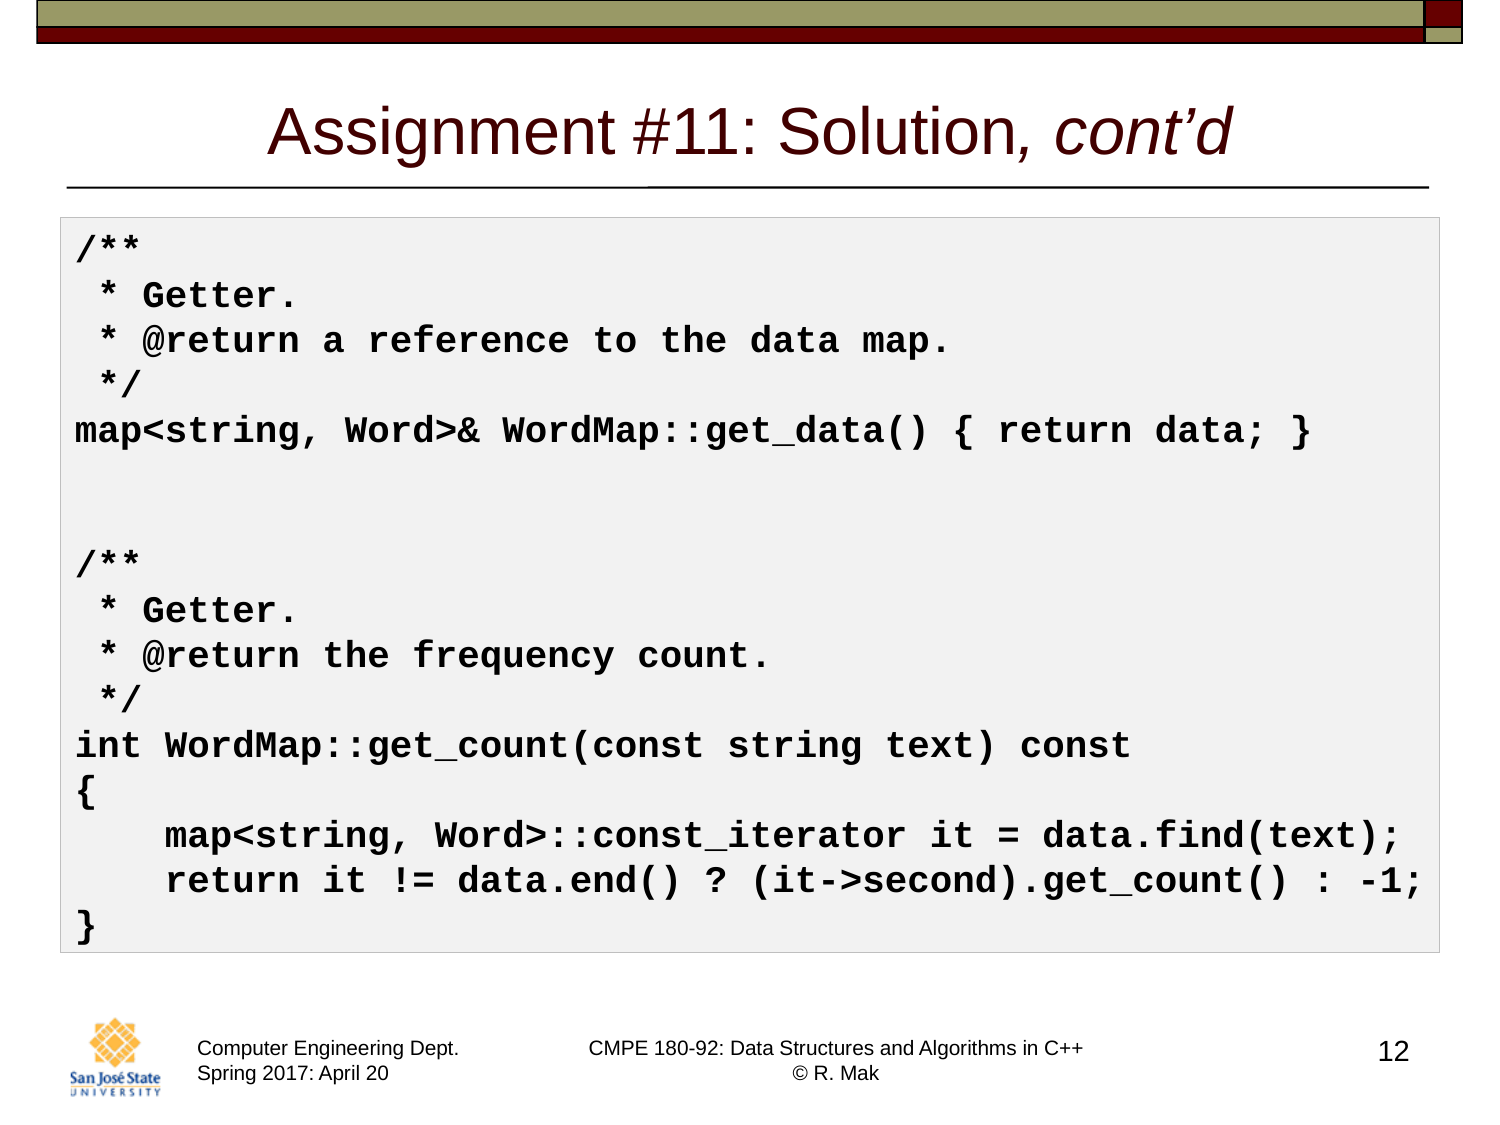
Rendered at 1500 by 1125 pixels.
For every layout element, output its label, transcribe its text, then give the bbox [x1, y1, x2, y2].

title Assignment #11: Solution, cont’d [75, 67, 1425, 175]
text_box /** * Getter. * @return a reference to the data map. */ map<string, Word>& WordMap::get_data() { return data; } /** * Getter. * @return the frequency count. */ int WordMap::get_count(const string text) const { map<string, Word>::const_iterator it = data.find(text); return it != data.end() ? (it->second).get_count() : -1; } [60, 217, 1440, 953]
slide_number 12 [1112, 1025, 1425, 1100]
picture [60, 1012, 166, 1112]
